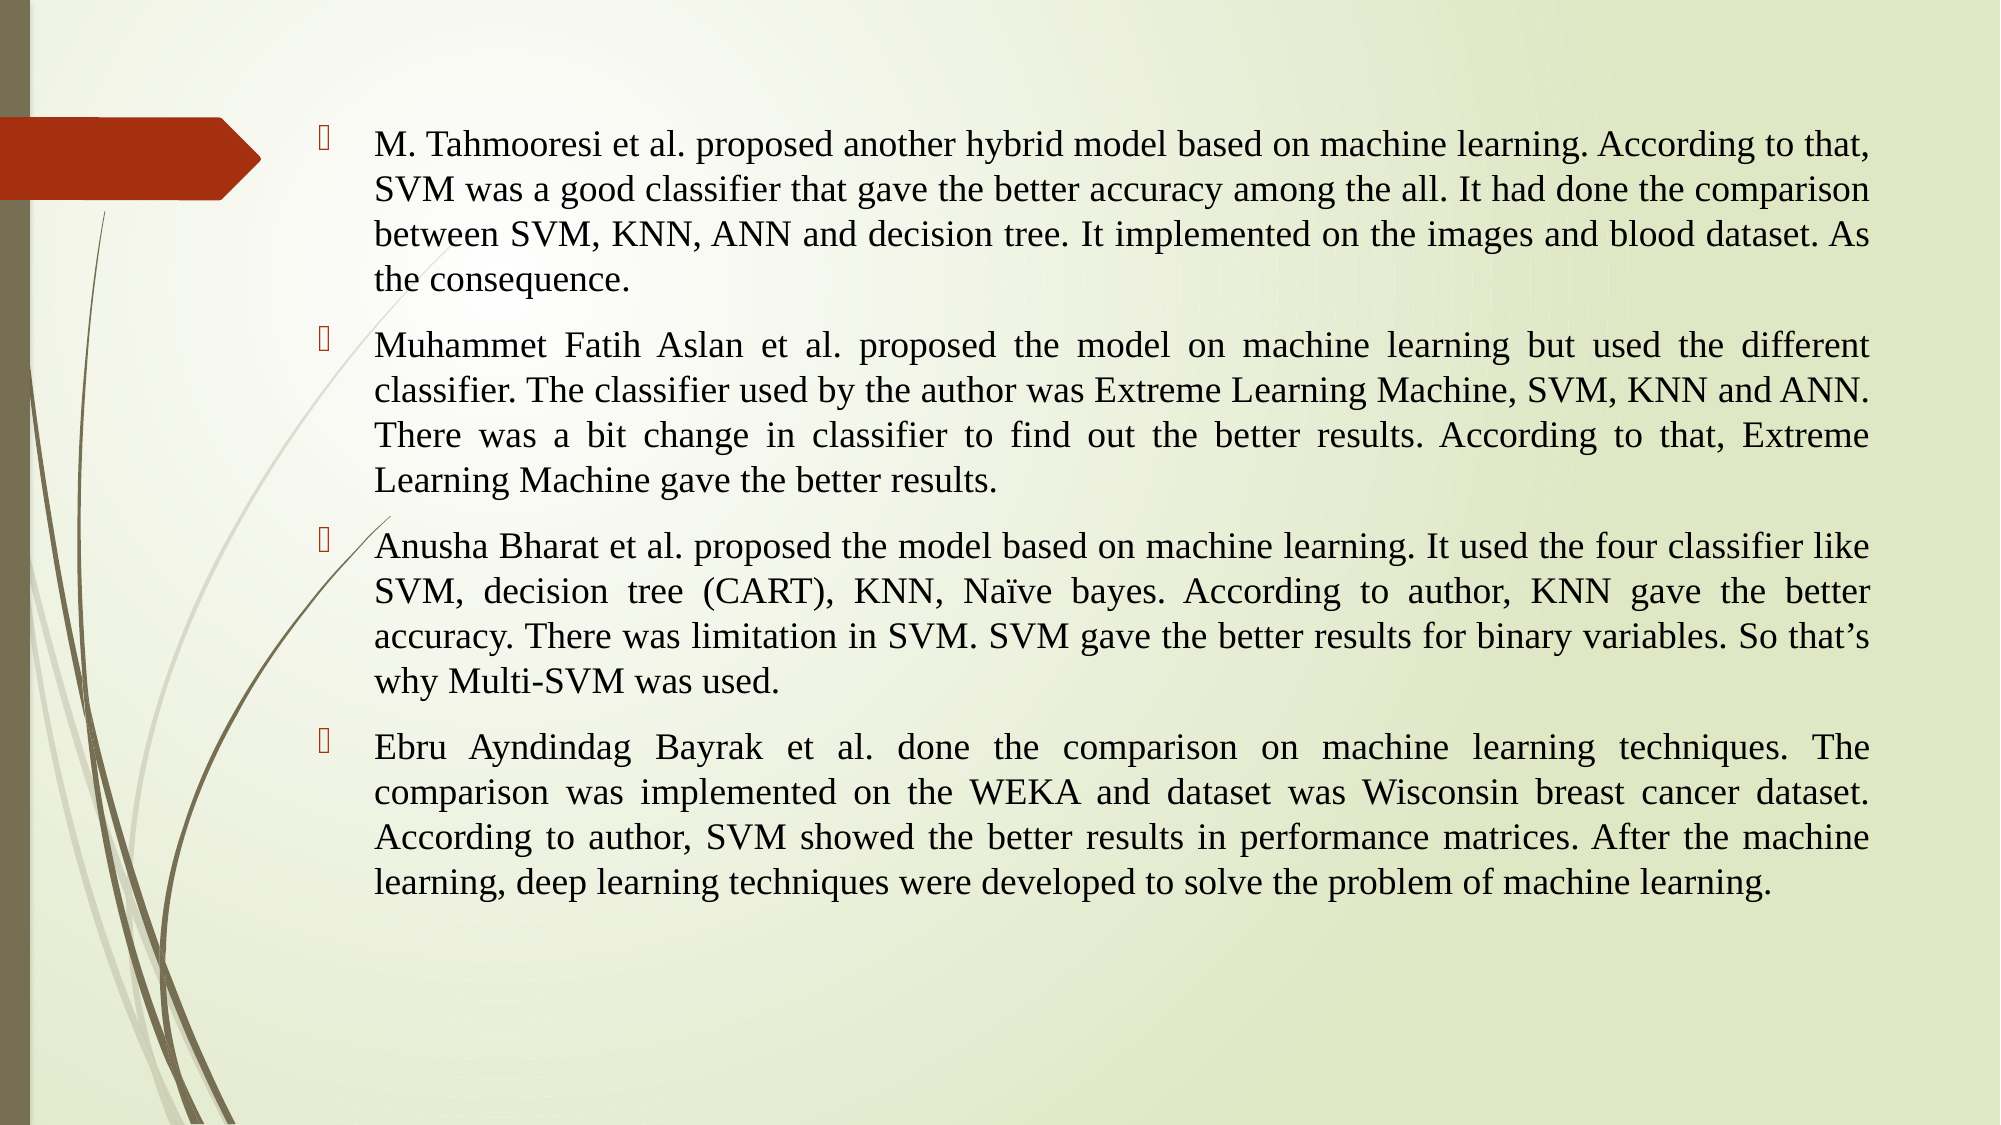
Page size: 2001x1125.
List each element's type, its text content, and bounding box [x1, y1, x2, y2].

list M. Tahmooresi et al. proposed another hybrid model based on machine learning. According to that, SVM was a good classifier that gave the better accuracy among the all. It had done the comparison between SVM, KNN, ANN and decision tree. It implemented on the images and blood dataset. As the consequence. Muhammet Fatih Aslan et al. proposed the model on machine learning but used the different classifier. The classifier used by the author was Extreme Learning Machine, SVM, KNN and ANN. There was a bit change in classifier to find out the better results. According to that, Extreme Learning Machine gave the better results. Anusha Bharat et al. proposed the model based on machine learning. It used the four classifier like SVM, decision tree (CART), KNN, Naïve bayes. According to author, KNN gave the better accuracy. There was limitation in SVM. SVM gave the better results for binary variables. So that’s why Multi-SVM was used. Ebru Ayndindag Bayrak et al. done the comparison on machine learning techniques. The comparison was implemented on the WEKA and dataset was Wisconsin breast cancer dataset. According to author, SVM showed the better results in performance matrices. After the machine learning, deep learning techniques were developed to solve the problem of machine learning. [302, 111, 1888, 1014]
